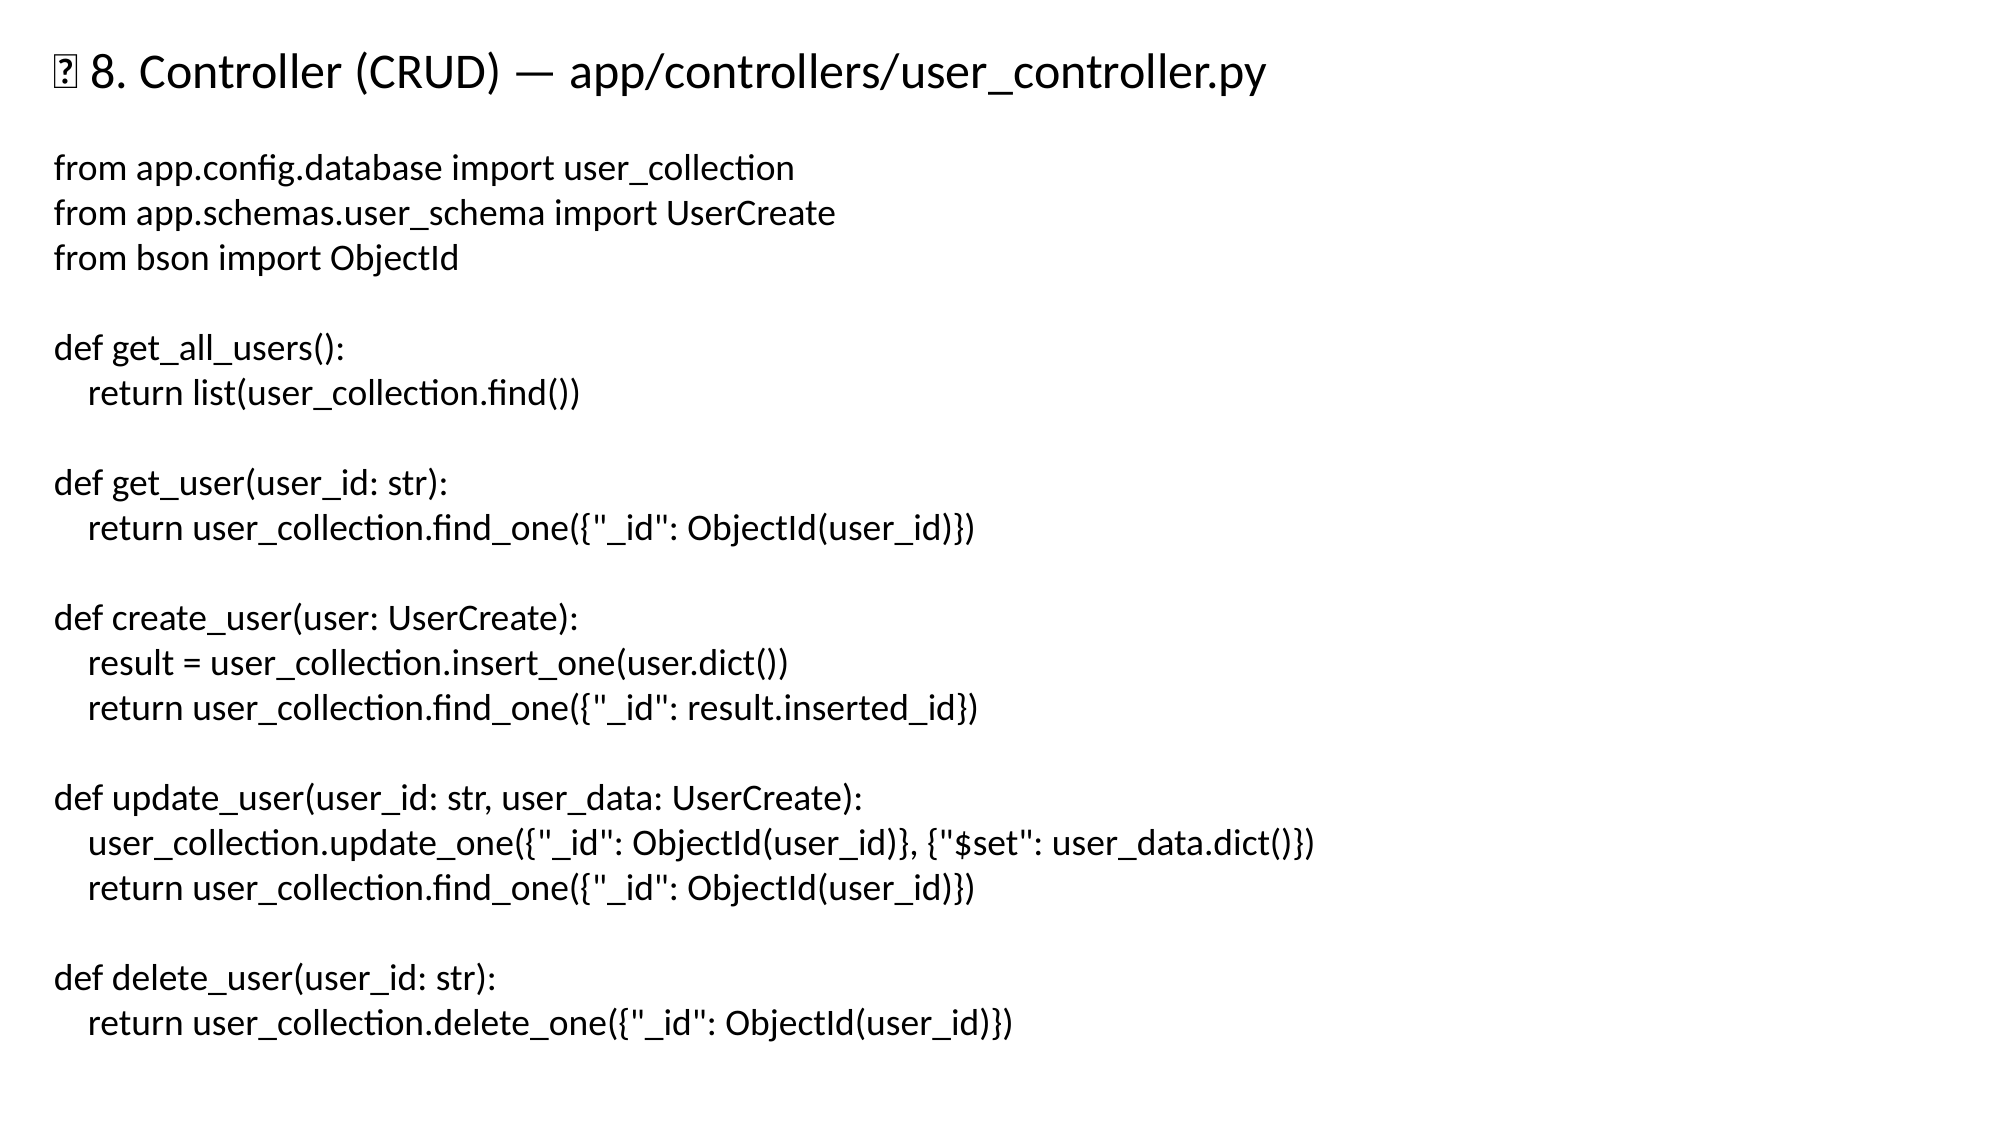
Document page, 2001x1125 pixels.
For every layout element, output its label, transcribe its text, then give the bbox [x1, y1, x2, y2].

text_box 🧠 8. Controller (CRUD) — app/controllers/user_controller.py from app.config.database import user_collection from app.schemas.user_schema import UserCreate from bson import ObjectId def get_all_users(): return list(user_collection.find()) def get_user(user_id: str): return user_collection.find_one({"_id": ObjectId(user_id)}) def create_user(user: UserCreate): result = user_collection.insert_one(user.dict()) return user_collection.find_one({"_id": result.inserted_id}) def update_user(user_id: str, user_data: UserCreate): user_collection.update_one({"_id": ObjectId(user_id)}, {"$set": user_data.dict()}) return user_collection.find_one({"_id": ObjectId(user_id)}) def delete_user(user_id: str): return user_collection.delete_one({"_id": ObjectId(user_id)}) [39, 30, 1506, 1051]
